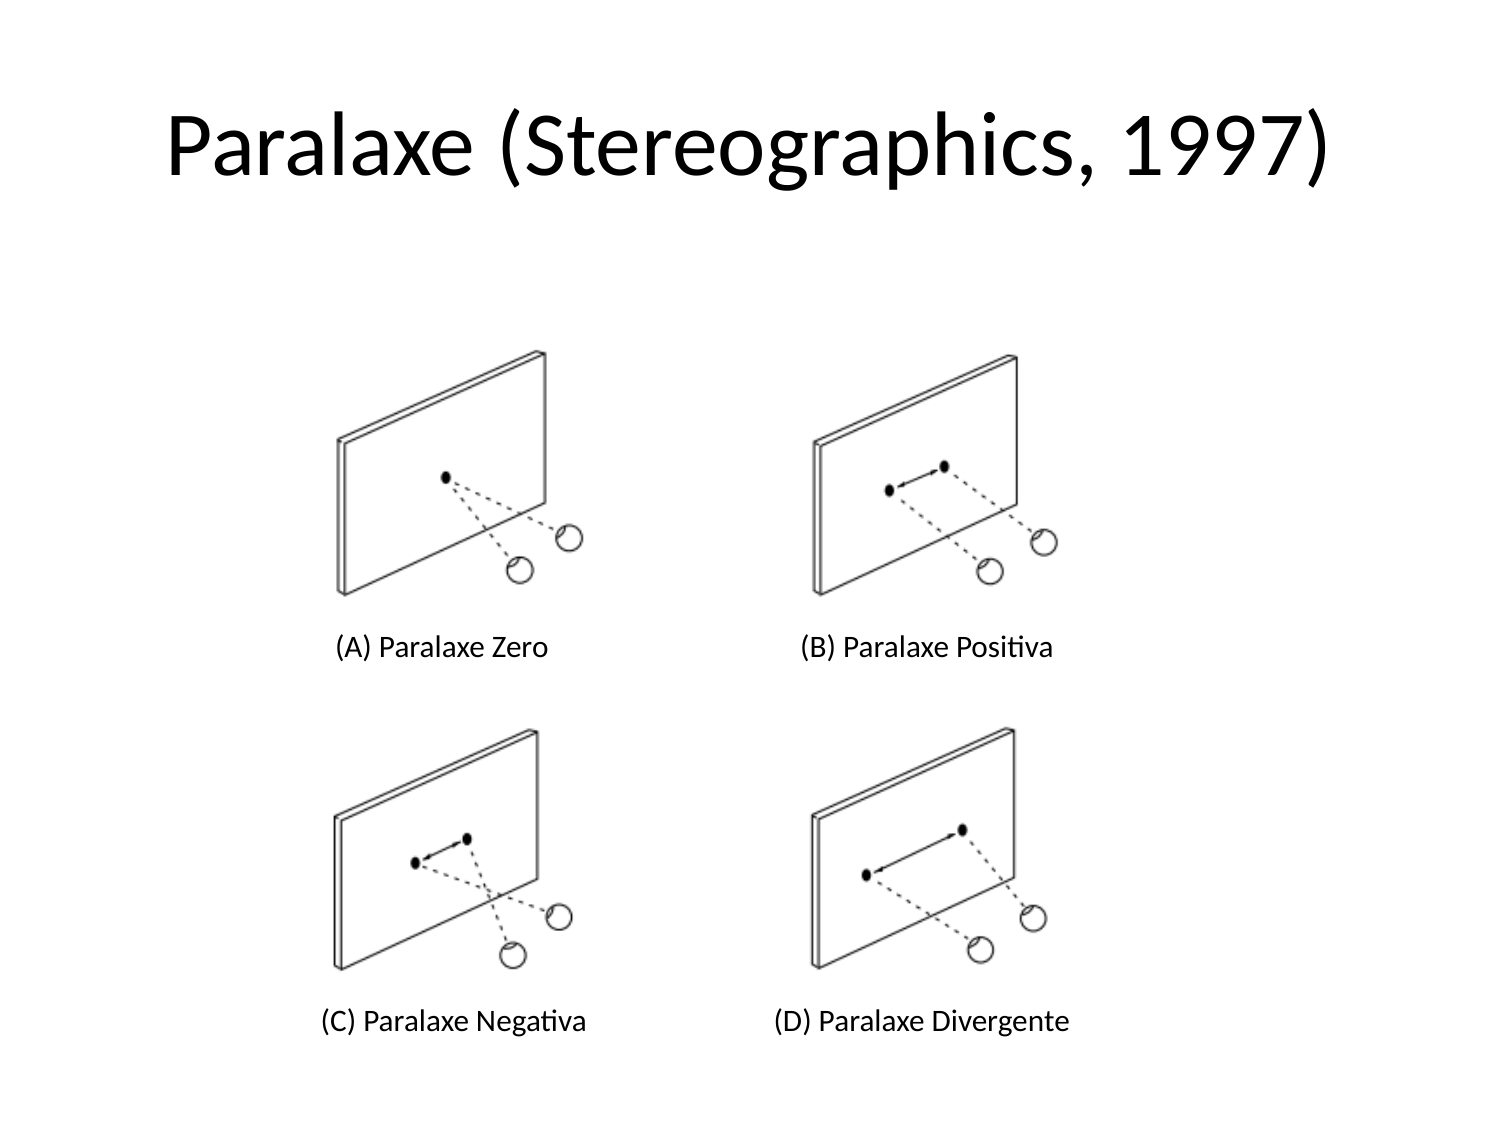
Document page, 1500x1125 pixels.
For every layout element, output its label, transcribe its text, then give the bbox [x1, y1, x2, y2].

title Paralaxe (Stereographics, 1997) [75, 45, 1425, 233]
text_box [250, 302, 1097, 1046]
